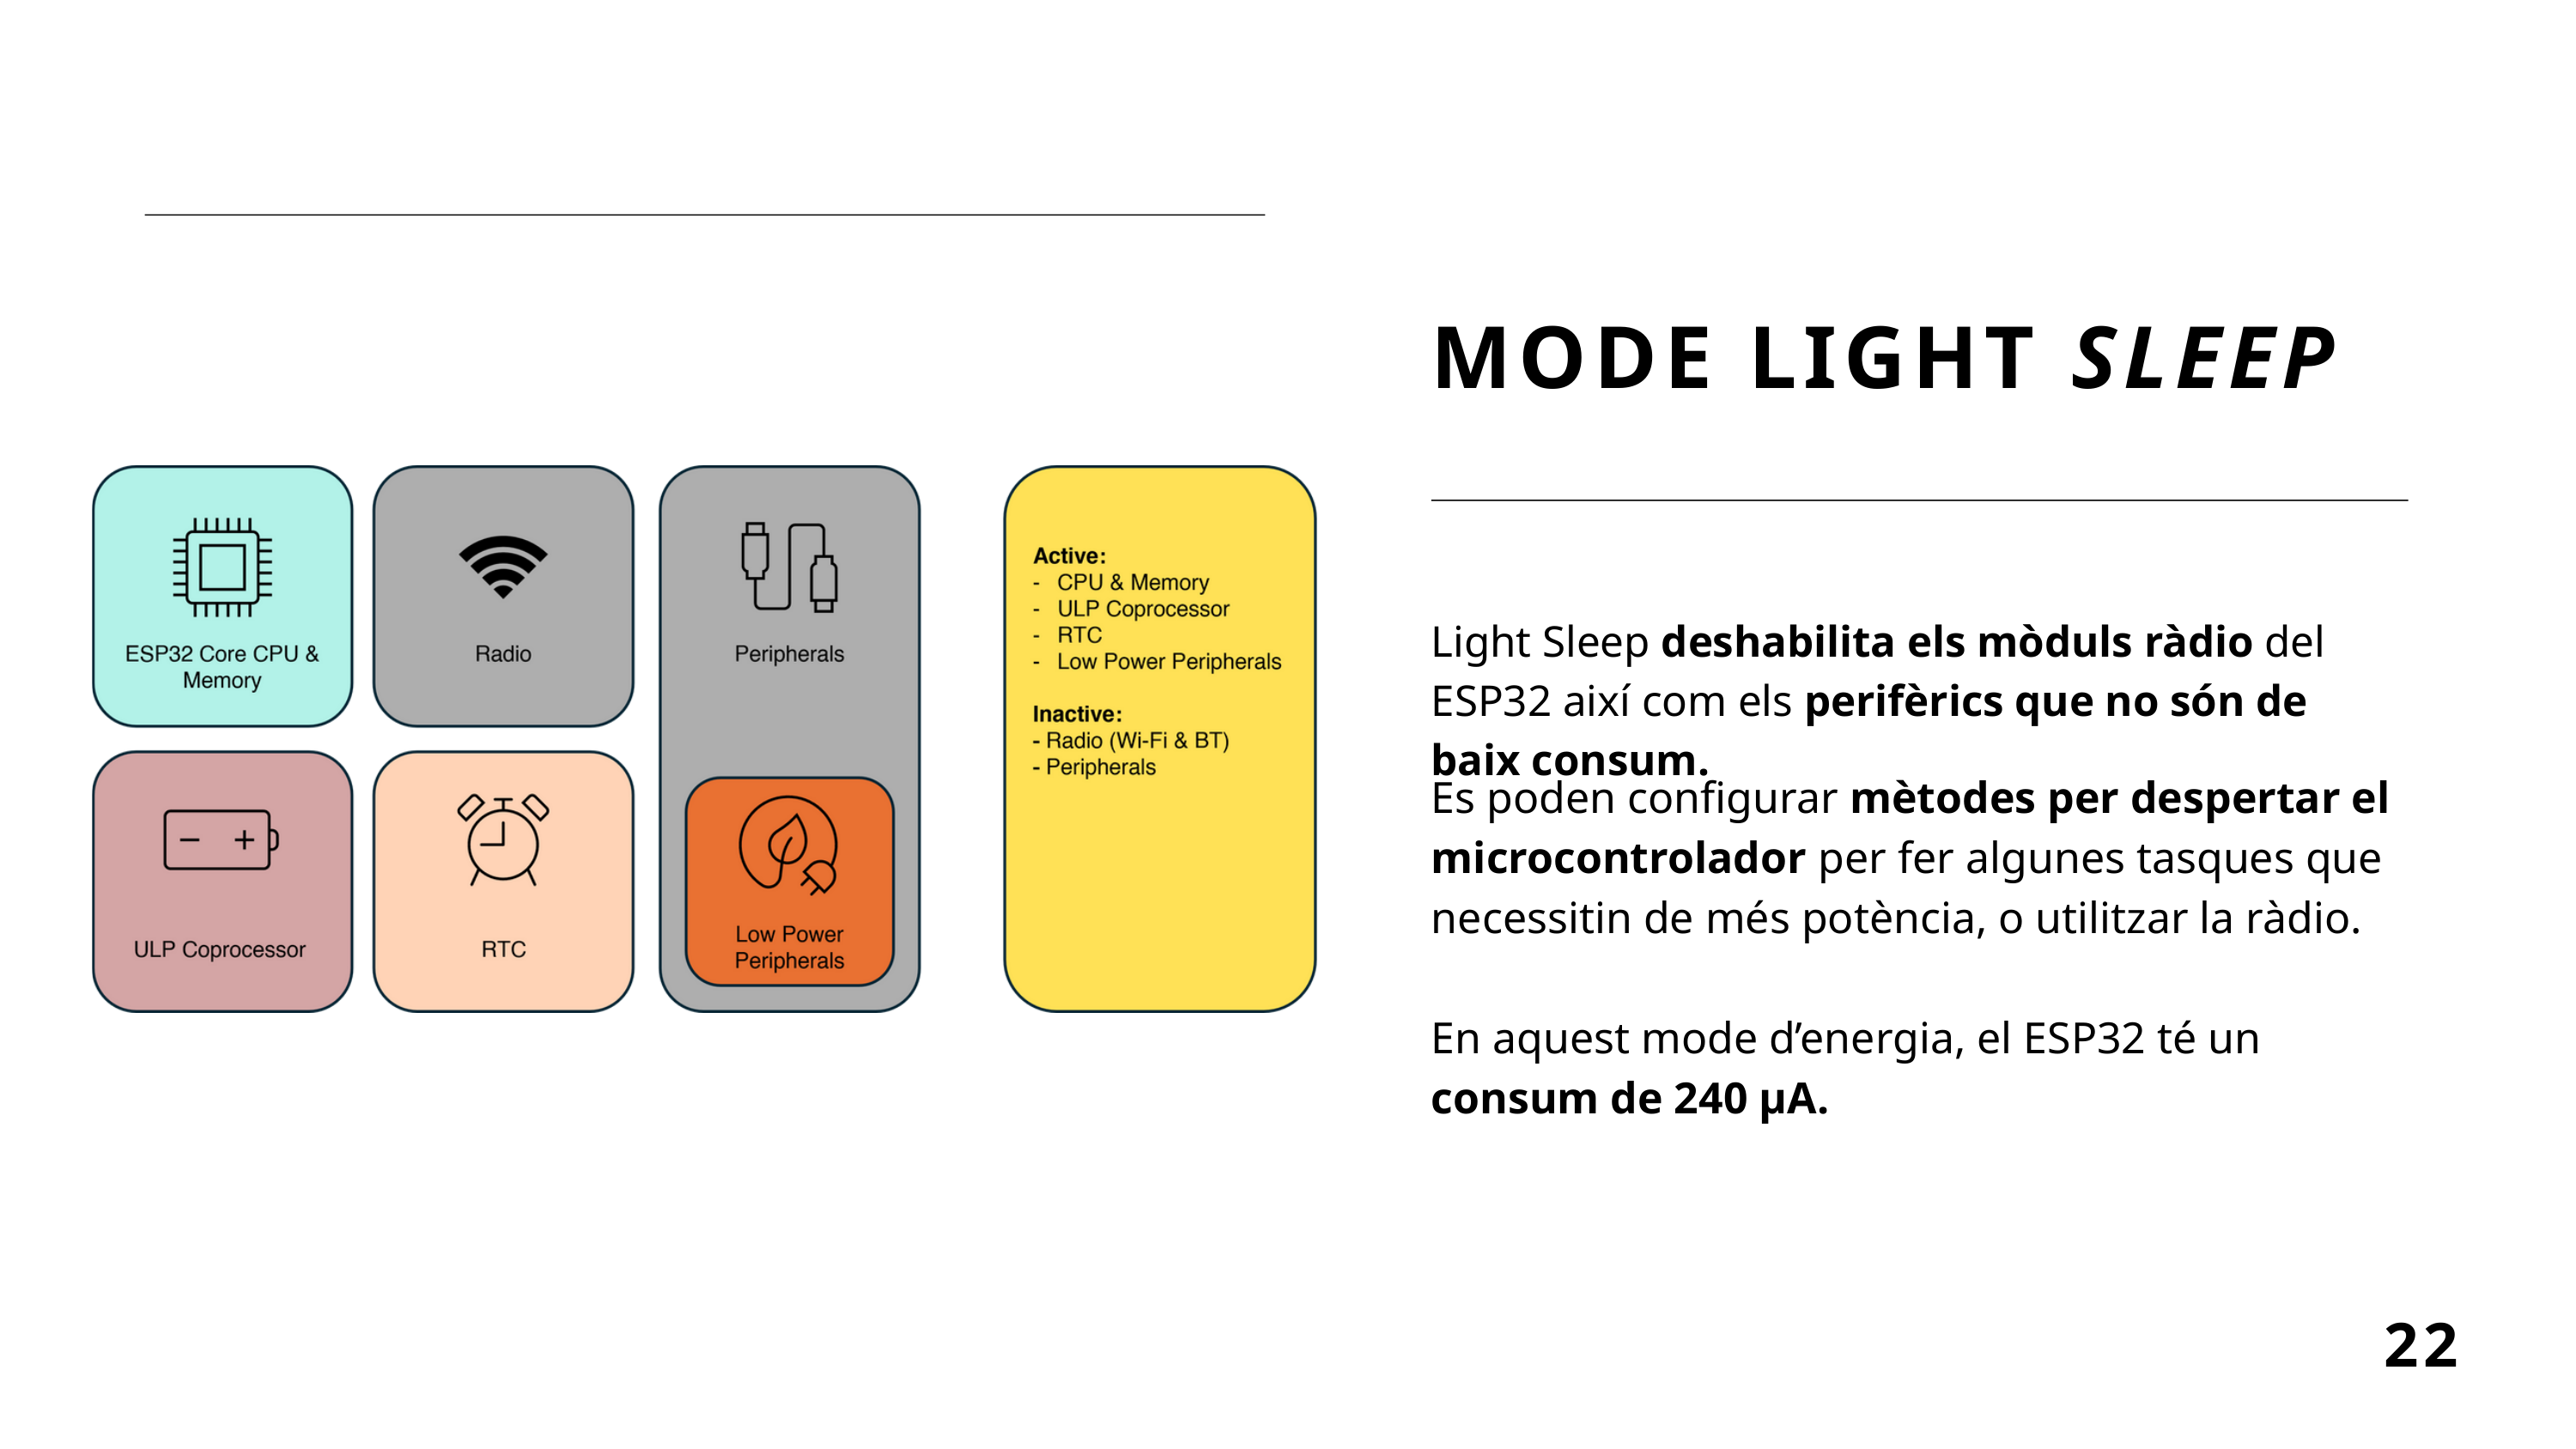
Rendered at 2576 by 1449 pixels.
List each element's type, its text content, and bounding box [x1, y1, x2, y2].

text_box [1431, 306, 2409, 1113]
text_box [92, 465, 1318, 1013]
text_box 22 [2350, 1294, 2492, 1379]
